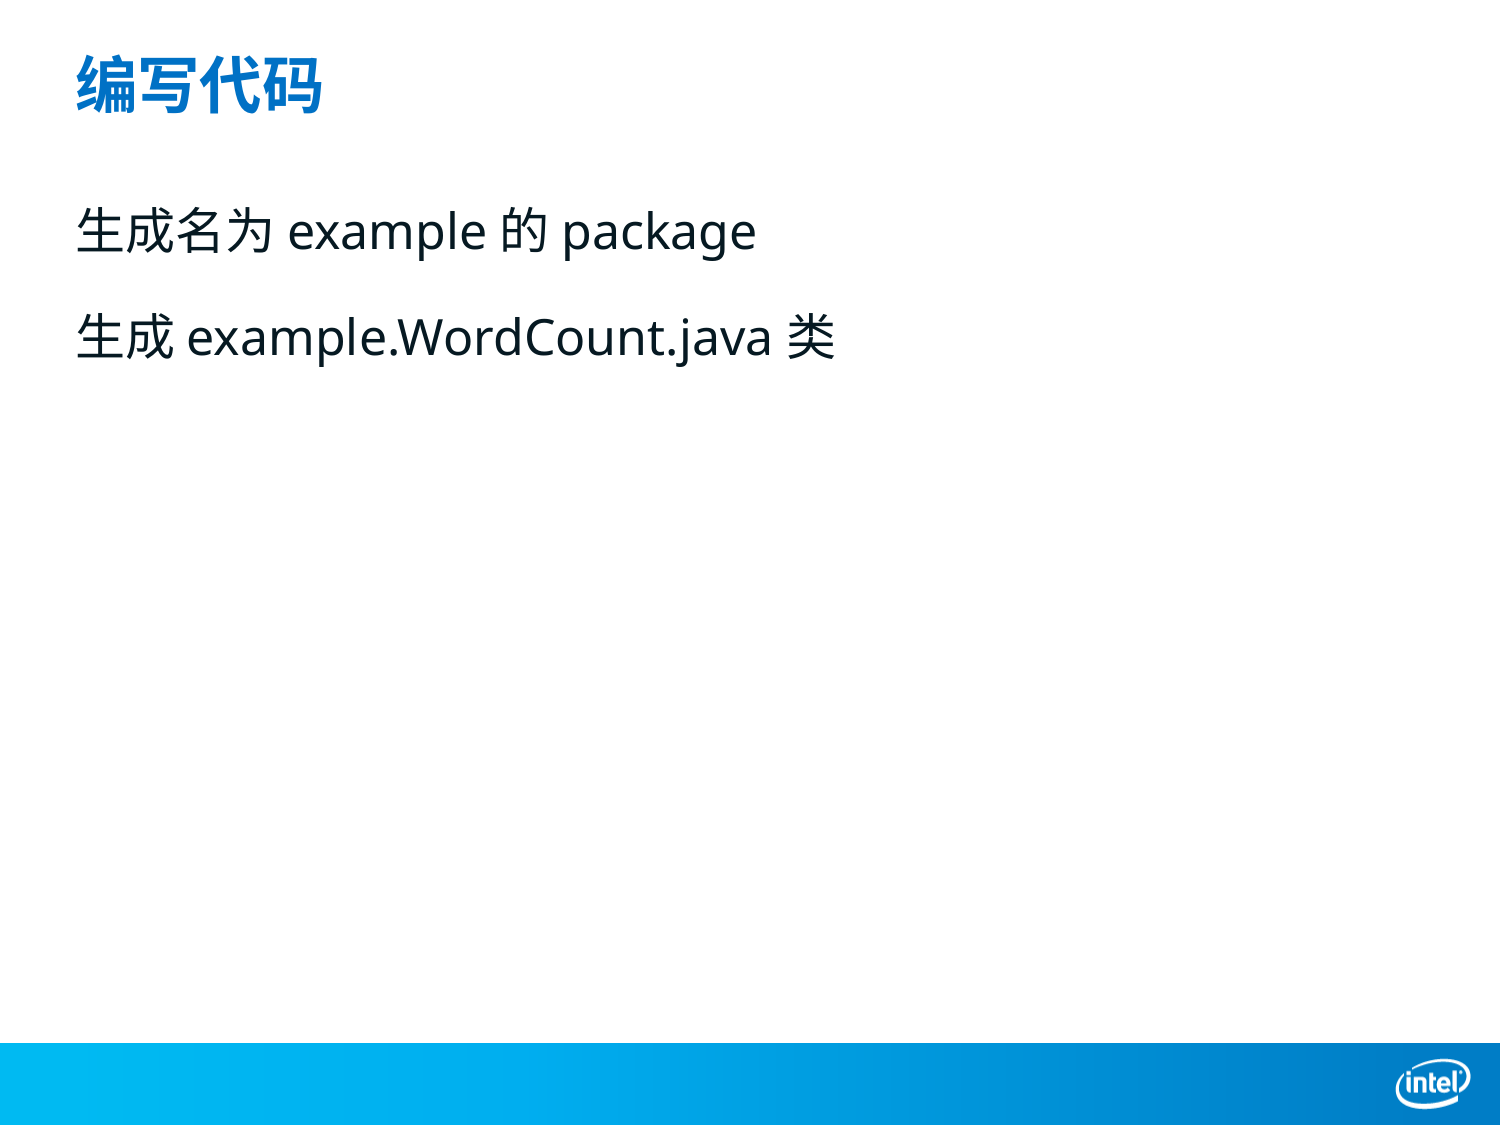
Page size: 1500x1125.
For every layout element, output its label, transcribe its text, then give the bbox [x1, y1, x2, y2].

picture [1307, 1043, 1314, 1125]
picture [1324, 1043, 1500, 1125]
picture [1245, 1043, 1252, 1125]
title 编写代码 [75, 67, 1425, 200]
list 生成名为example的package 生成example.WordCount.java类 [75, 200, 1425, 1010]
picture [1289, 1043, 1296, 1125]
